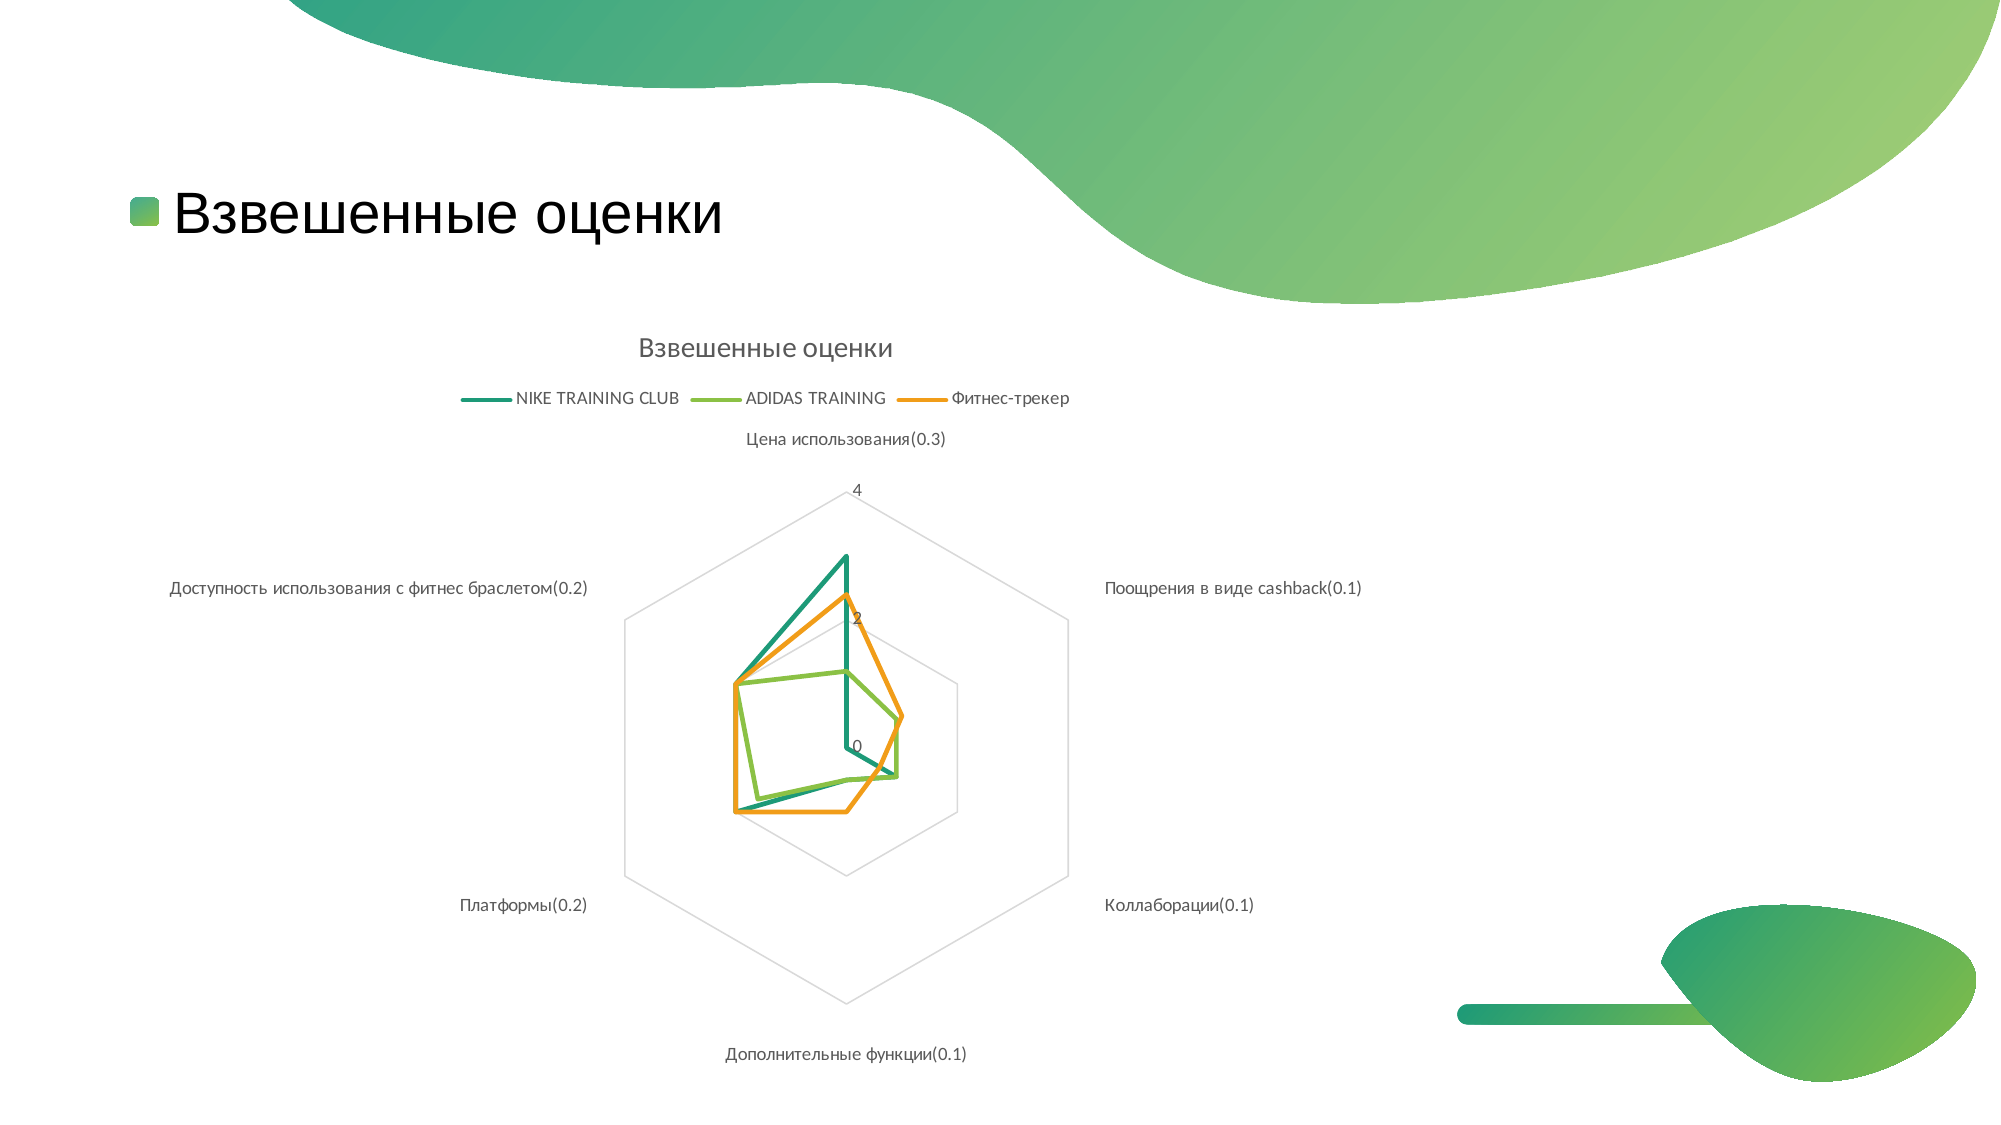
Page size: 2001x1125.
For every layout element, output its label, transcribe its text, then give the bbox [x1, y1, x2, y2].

text_box Взвешенные оценки [158, 168, 993, 253]
text_box [1661, 904, 1976, 1082]
text_box [1456, 1003, 1712, 1026]
text_box [288, 0, 2000, 303]
chart [130, 303, 1402, 1081]
text_box [129, 196, 158, 227]
